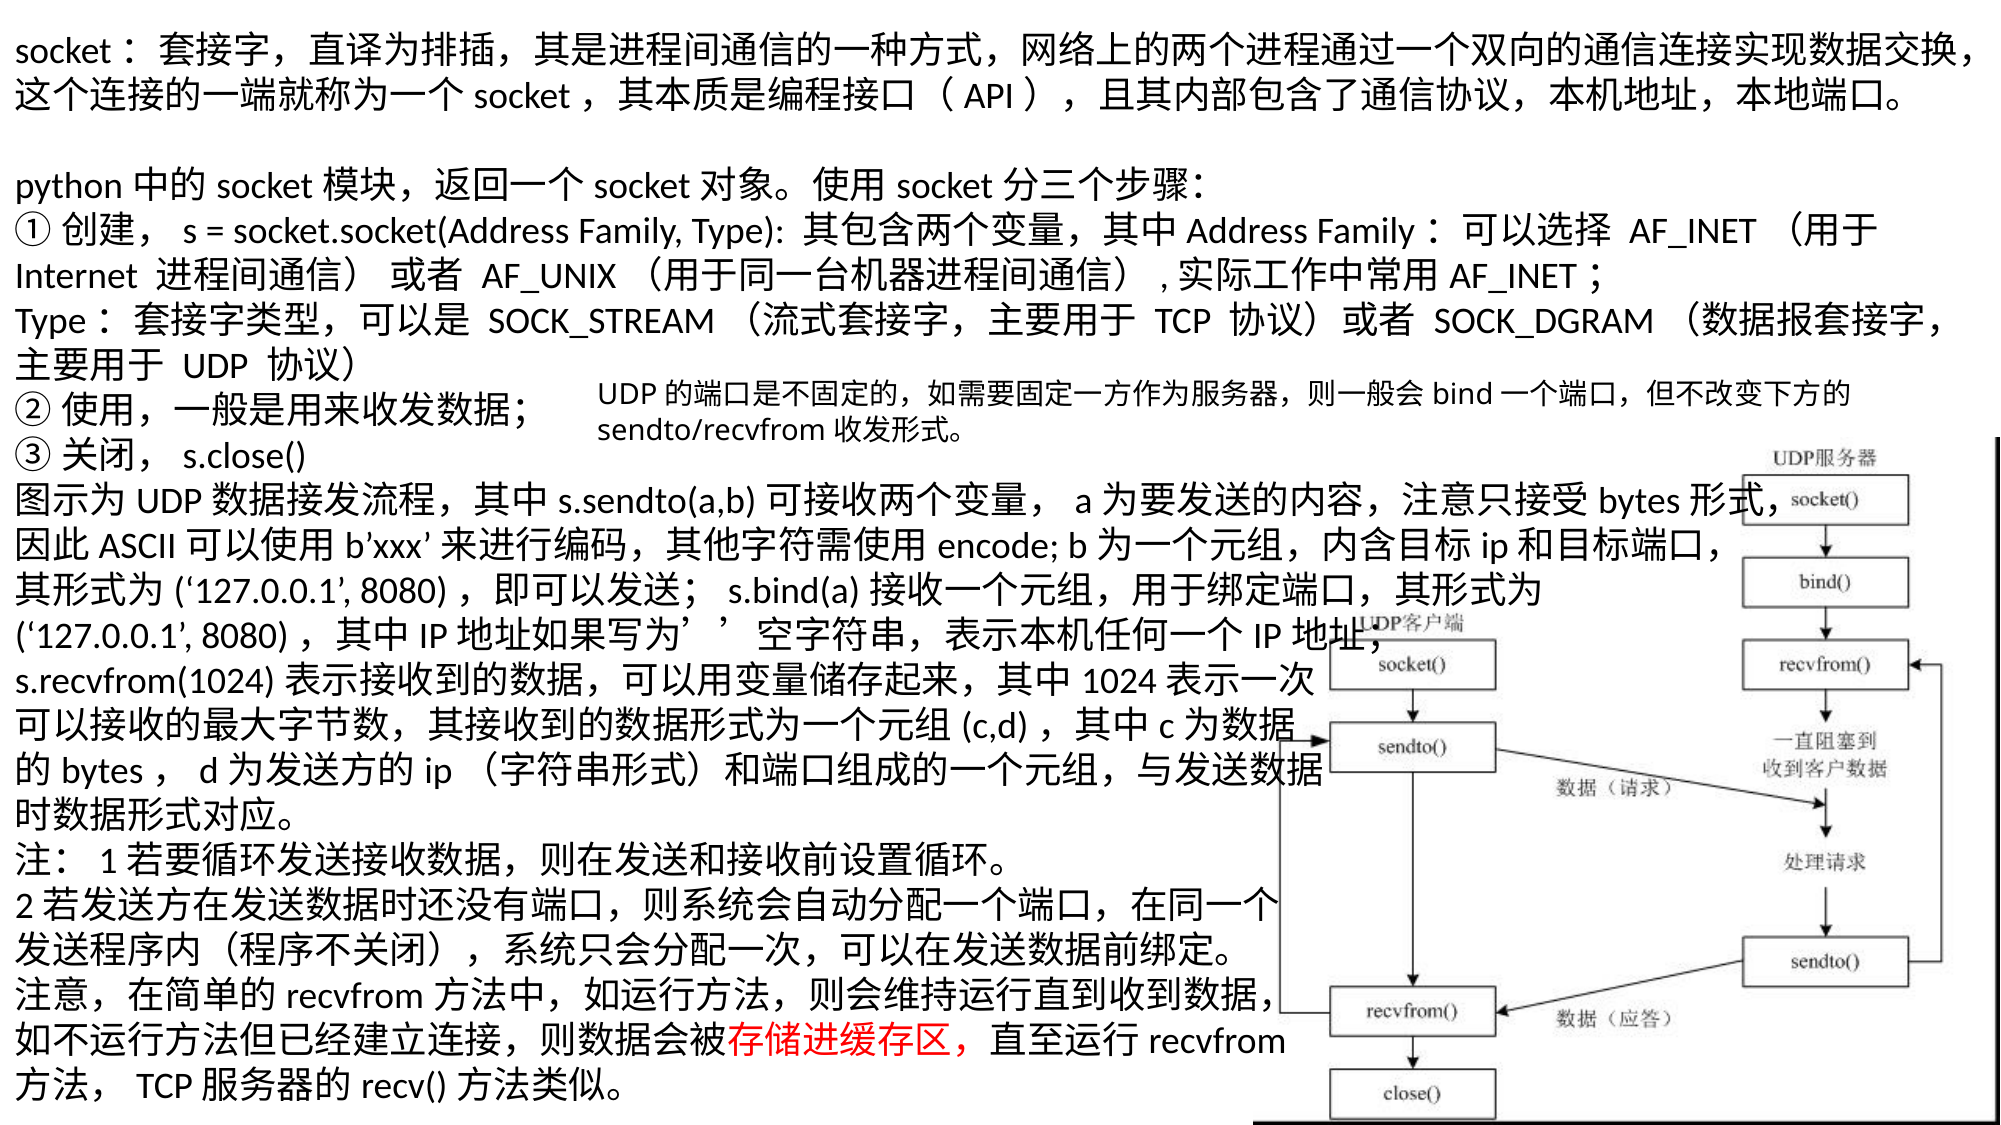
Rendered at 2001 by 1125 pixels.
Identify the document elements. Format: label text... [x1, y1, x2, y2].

text_box socket：套接字，直译为排插，其是进程间通信的一种方式，网络上的两个进程通过一个双向的通信连接实现数据交换，这个连接的一端就称为一个socket，其本质是编程接口（API），且其内部包含了通信协议，本机地址，本地端口。 python中的socket模块，返回一个socket对象。使用socket分三个步骤： ①创建，s = socket.socket(Address Family, Type): 其包含两个变量，其中Address Family：可以选择 AF_INET（用于 Internet 进程间通信） 或者 AF_UNIX（用于同一台机器进程间通信）,实际工作中常用AF_INET； Type：套接字类型，可以是 SOCK_STREAM（流式套接字，主要用于 TCP 协议）或者 SOCK_DGRAM（数据报套接字，主要用于 UDP 协议） ②使用，一般是用来收发数据； ③关闭，s.close() 图示为UDP数据接发流程，其中s.sendto(a,b)可接收两个变量，a为要发送的内容，注意只接受bytes形式， 因此ASCII可以使用b’xxx’来进行编码，其他字符需使用encode; b为一个元组，内含目标ip和目标端口， 其形式为(‘127.0.0.1’, 8080)，即可以发送；s.bind(a)接收一个元组，用于绑定端口，其形式为 (‘127.0.0.1’, 8080)，其中IP地址如果写为’’空字符串，表示本机任何一个IP地址； s.recvfrom(1024)表示接收到的数据，可以用变量储存起来，其中1024表示一次 可以接收的最大字节数，其接收到的数据形式为一个元组(c,d)，其中c为数据 的bytes，d为发送方的ip（字符串形式）和端口组成的一个元组，与发送数据 时数据形式对应。 注：1若要循环发送接收数据，则在发送和接收前设置循环。 2若发送方在发送数据时还没有端口，则系统会自动分配一个端口，在同一个 发送程序内（程序不关闭），系统只会分配一次，可以在发送数据前绑定。 注意，在简单的recvfrom方法中，如运行方法，则会维持运行直到收到数据， 如不运行方法但已经建立连接，则数据会被存储进缓存区，直至运行recvfrom 方法，TCP服务器的recv()方法类似。 [0, 18, 2000, 1114]
picture [1253, 437, 2000, 1125]
text_box UDP的端口是不固定的，如需要固定一方作为服务器，则一般会bind一个端口，但不改变下方的sendto/recvfrom收发形式。 [582, 368, 1916, 454]
